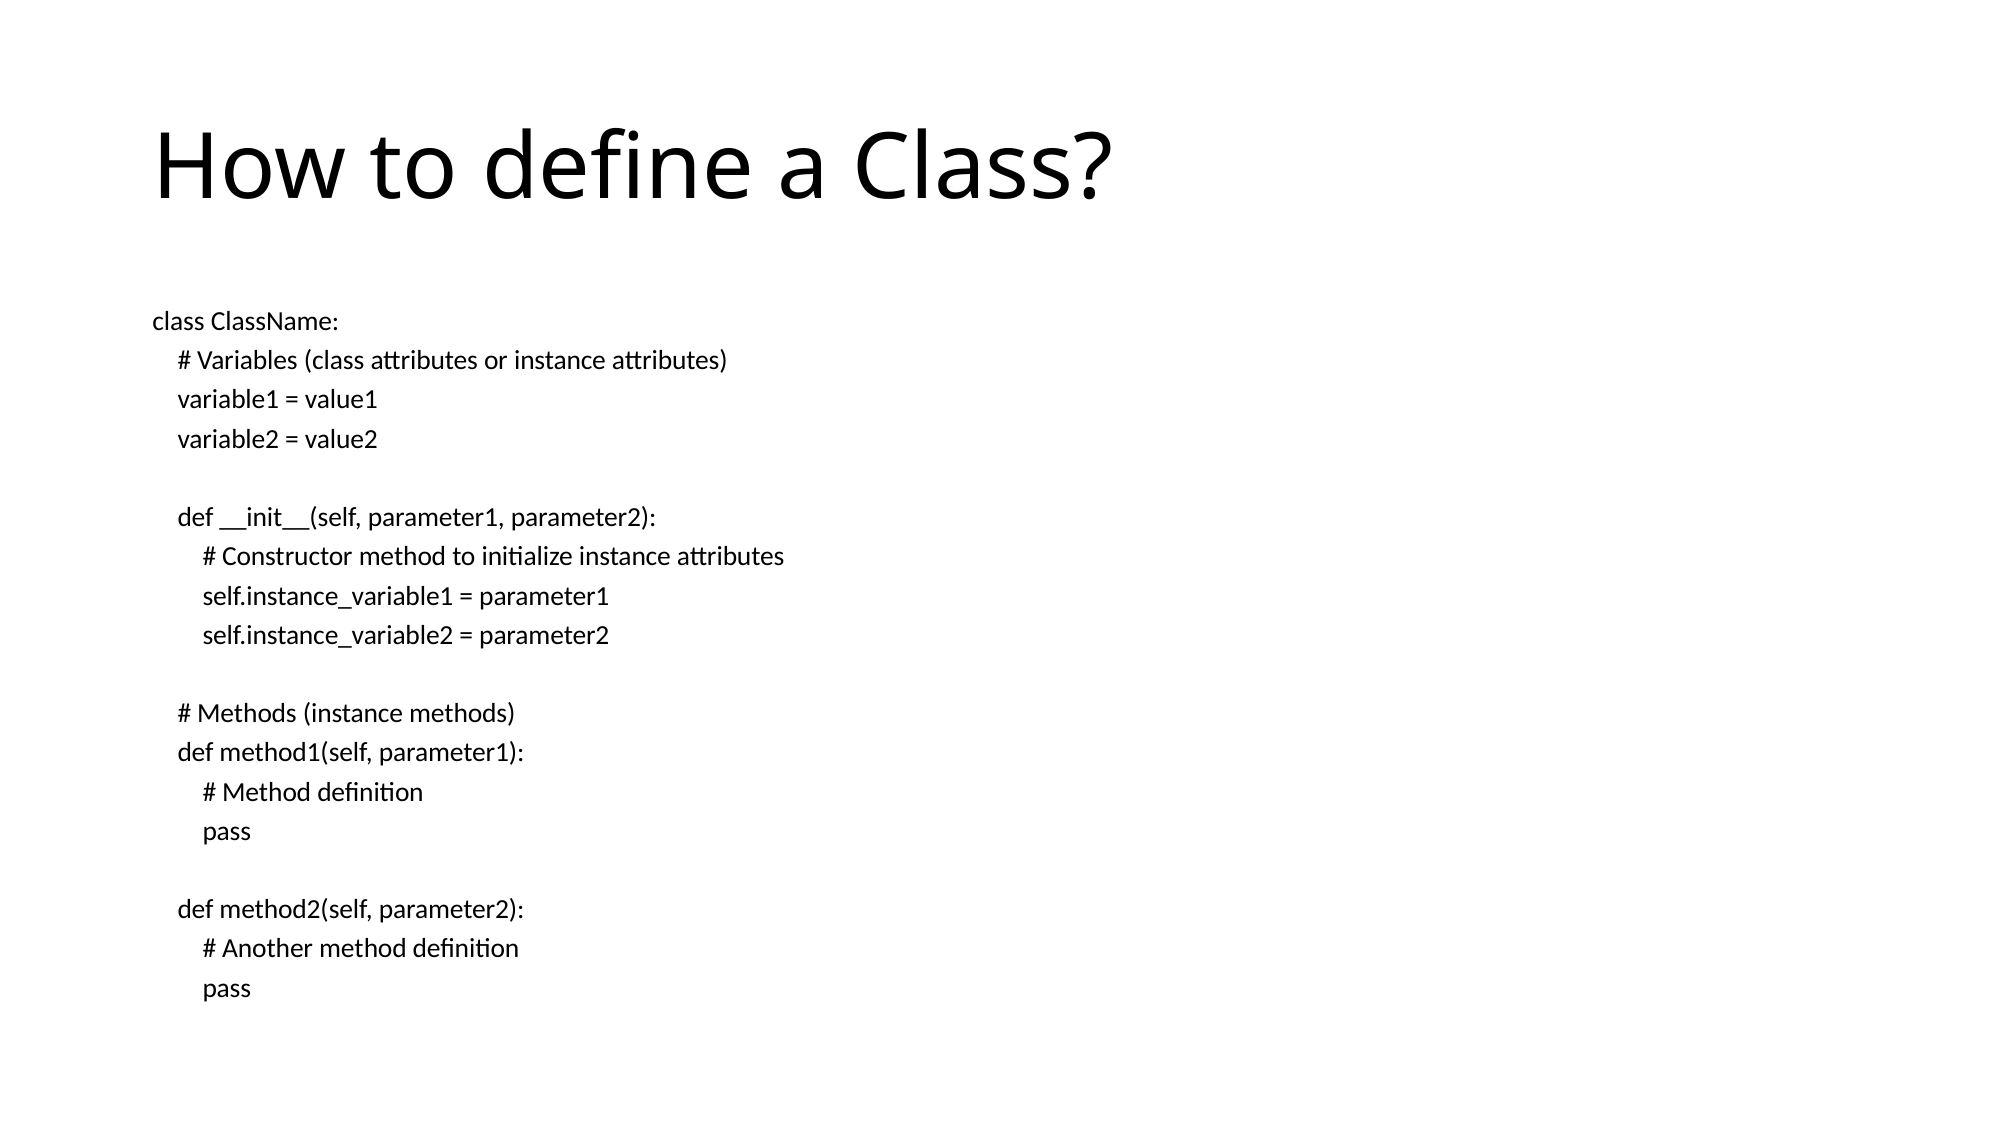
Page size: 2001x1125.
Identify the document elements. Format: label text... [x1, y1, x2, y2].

title How to define a Class? [137, 59, 1863, 278]
list class ClassName: # Variables (class attributes or instance attributes) variable1 = value1 variable2 = value2 def __init__(self, parameter1, parameter2): # Constructor method to initialize instance attributes self.instance_variable1 = parameter1 self.instance_variable2 = parameter2 # Methods (instance methods) def method1(self, parameter1): # Method definition pass def method2(self, parameter2): # Another method definition pass [137, 299, 1863, 1014]
